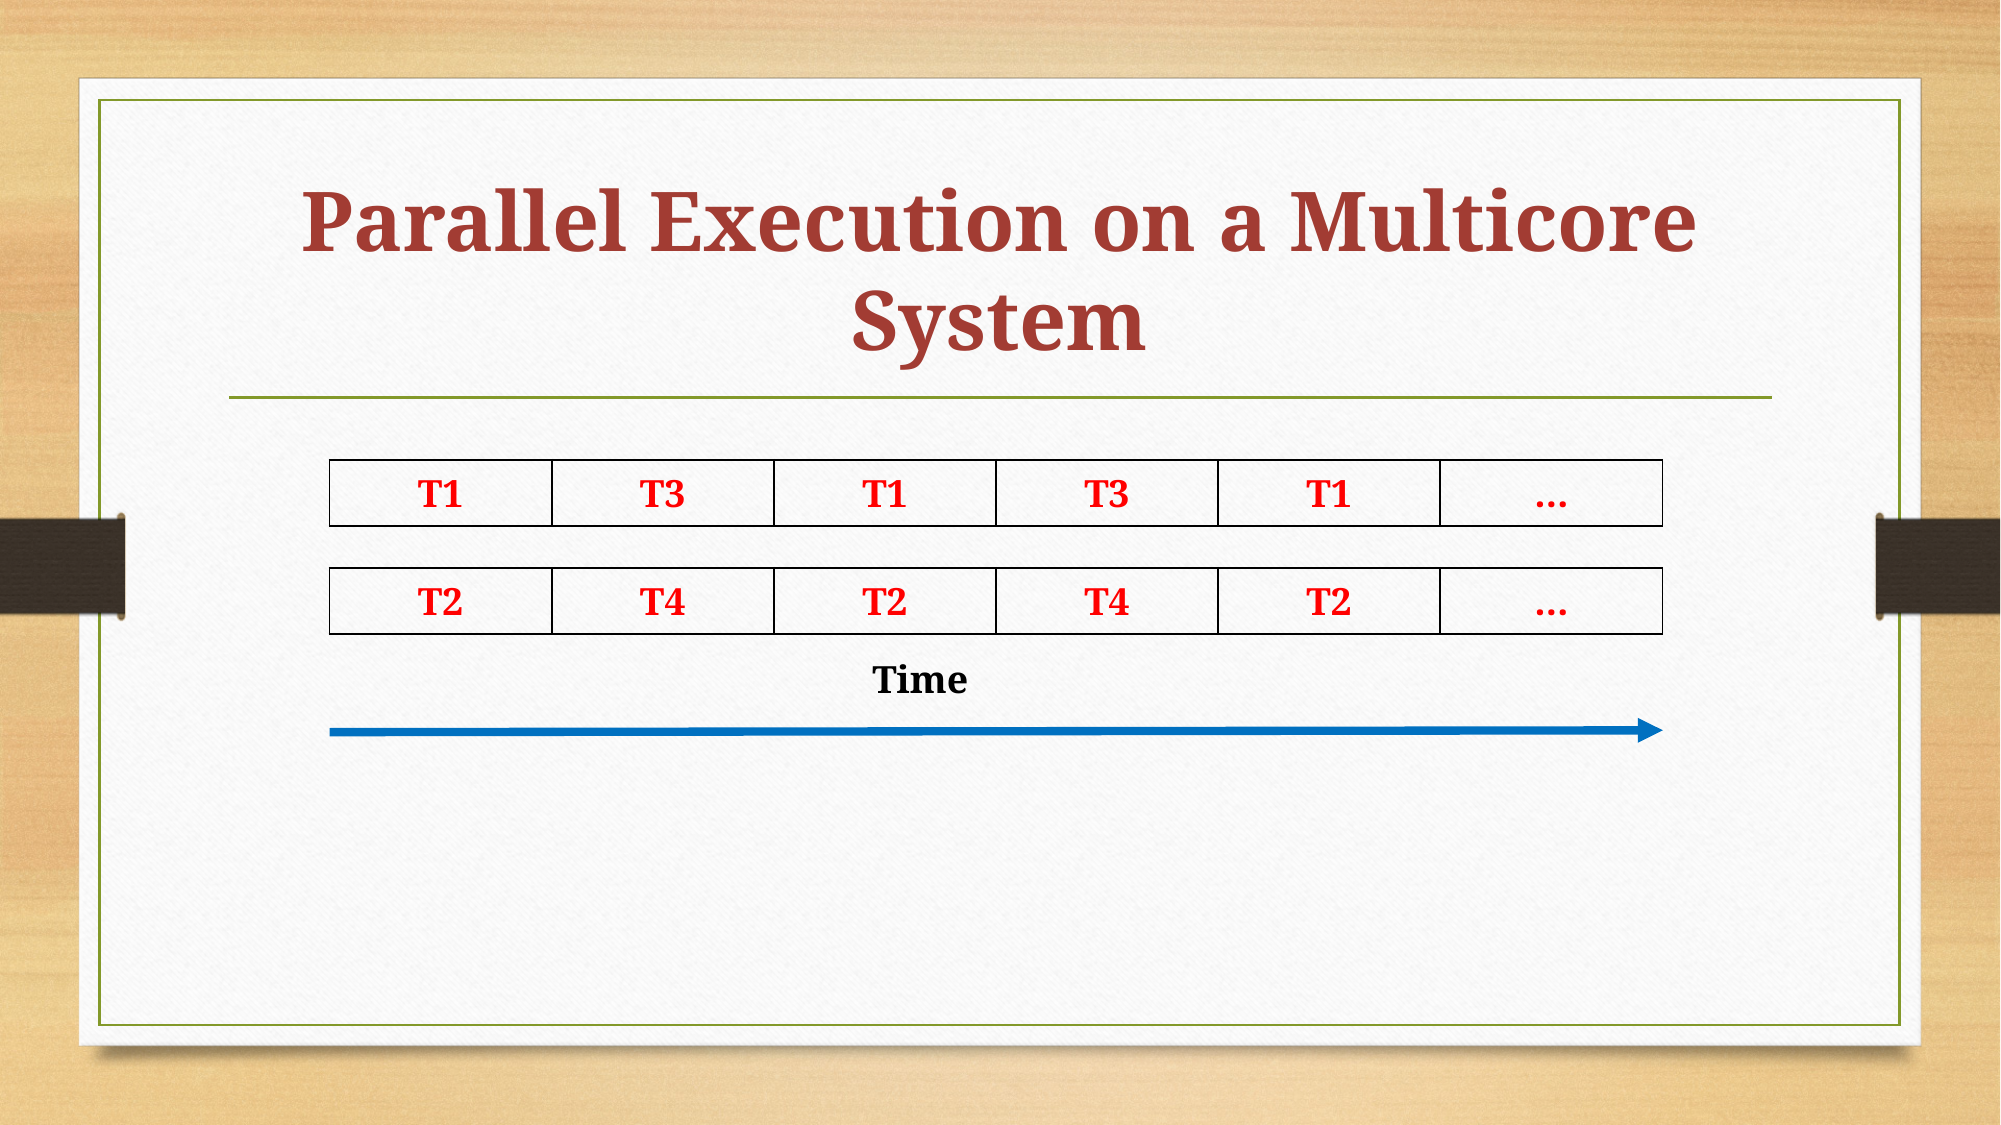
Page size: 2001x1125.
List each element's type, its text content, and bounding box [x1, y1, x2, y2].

table_header T1 [775, 461, 995, 525]
table_header T3 [553, 461, 773, 525]
table_header T4 [997, 569, 1217, 633]
picture [0, 0, 2001, 1125]
table_header T1 [1219, 461, 1439, 525]
table_header … [1441, 461, 1662, 525]
text_box Time [857, 648, 984, 709]
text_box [329, 729, 1664, 733]
table_header … [1441, 569, 1662, 633]
table_header T4 [553, 569, 773, 633]
table_header T2 [1219, 569, 1439, 633]
table_header T3 [997, 461, 1217, 525]
table_header T1 [330, 461, 551, 525]
title Parallel Execution on a Multicore System [212, 161, 1788, 375]
table_header T2 [330, 569, 551, 633]
table_header T2 [775, 569, 995, 633]
